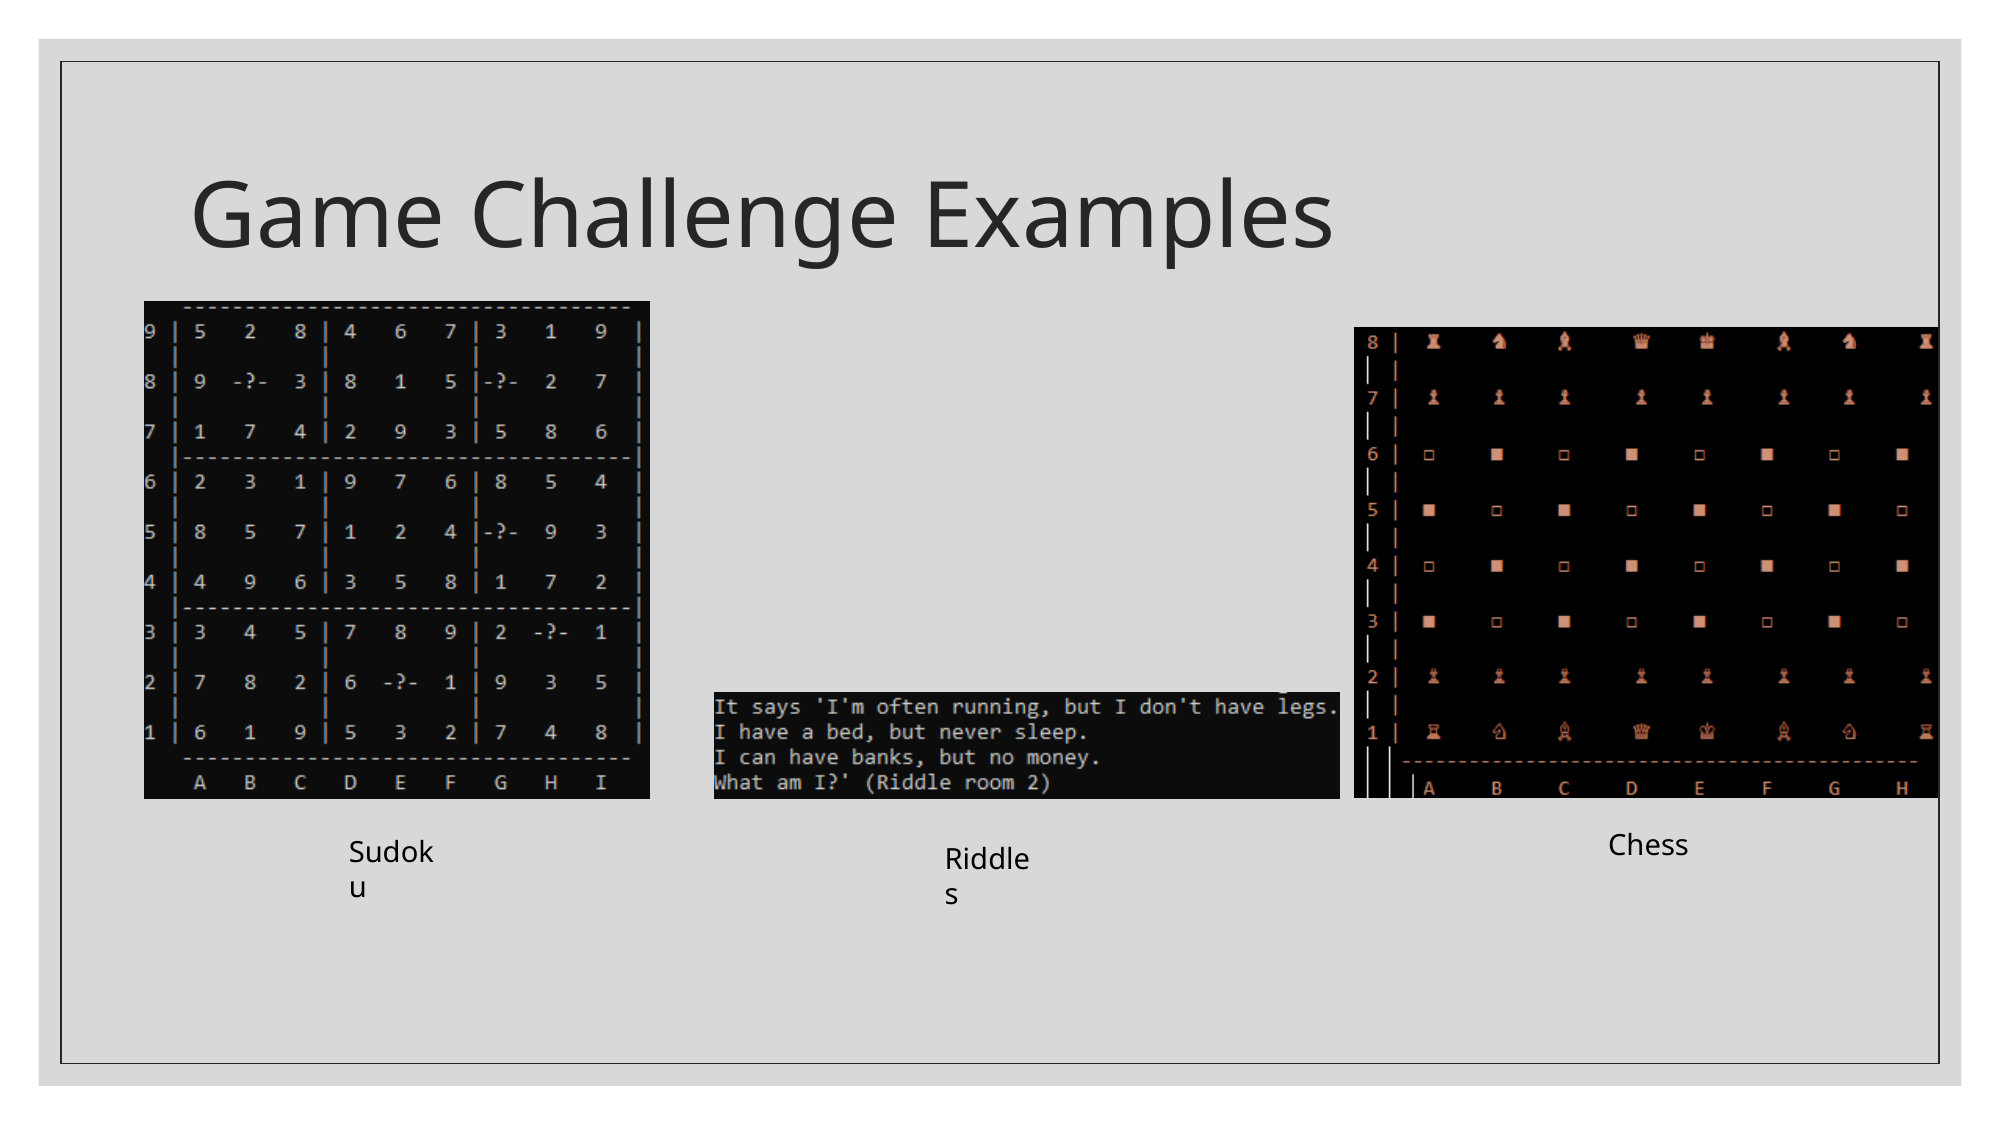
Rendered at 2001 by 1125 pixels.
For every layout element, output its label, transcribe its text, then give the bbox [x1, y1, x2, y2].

picture [1354, 327, 1938, 798]
text_box Chess [1593, 811, 1720, 891]
picture [144, 301, 650, 799]
text_box Sudoku [333, 818, 461, 898]
picture [714, 692, 1340, 799]
text_box Riddles [929, 825, 1056, 926]
title Game Challenge Examples [174, 105, 1825, 331]
